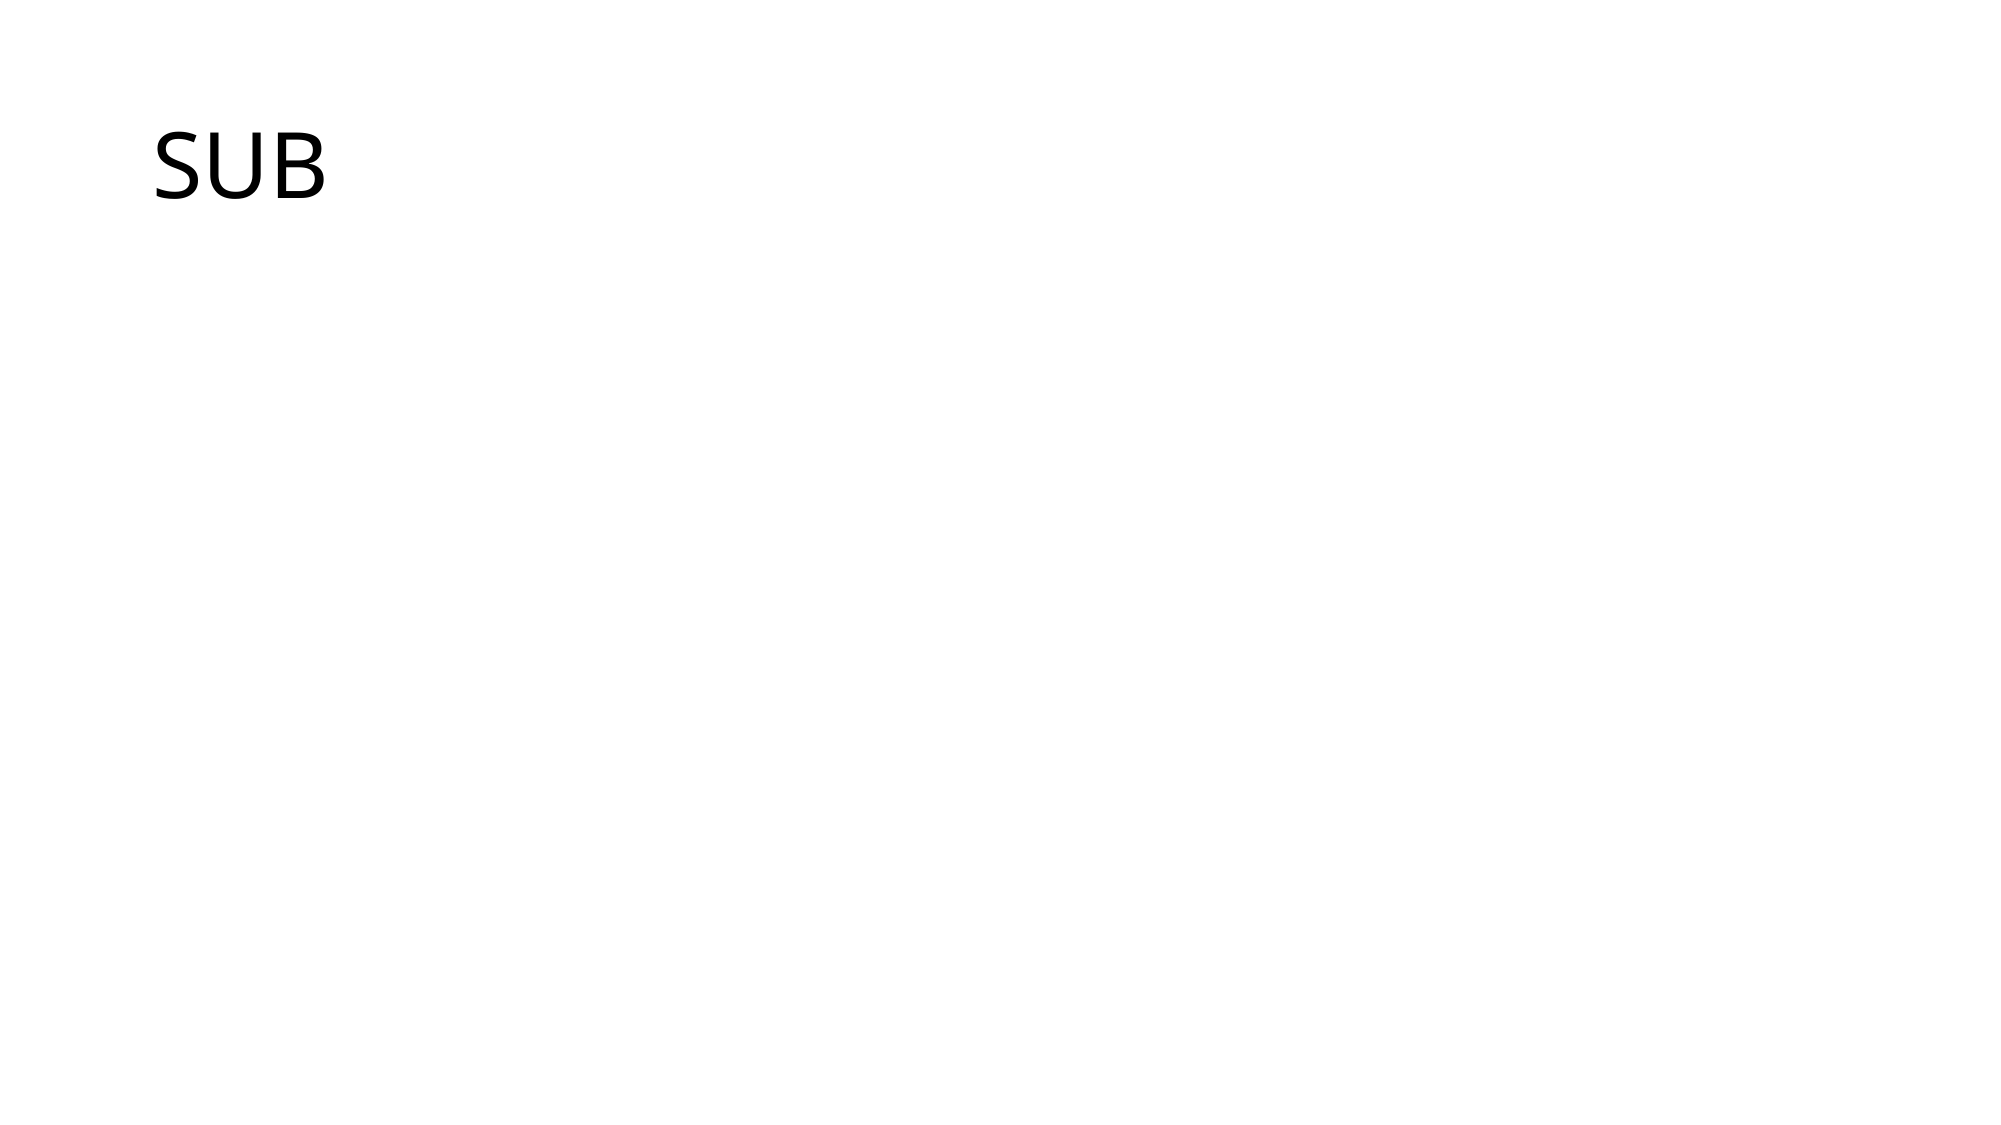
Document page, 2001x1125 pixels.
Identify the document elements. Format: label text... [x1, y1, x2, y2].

title SUB [137, 59, 1863, 278]
